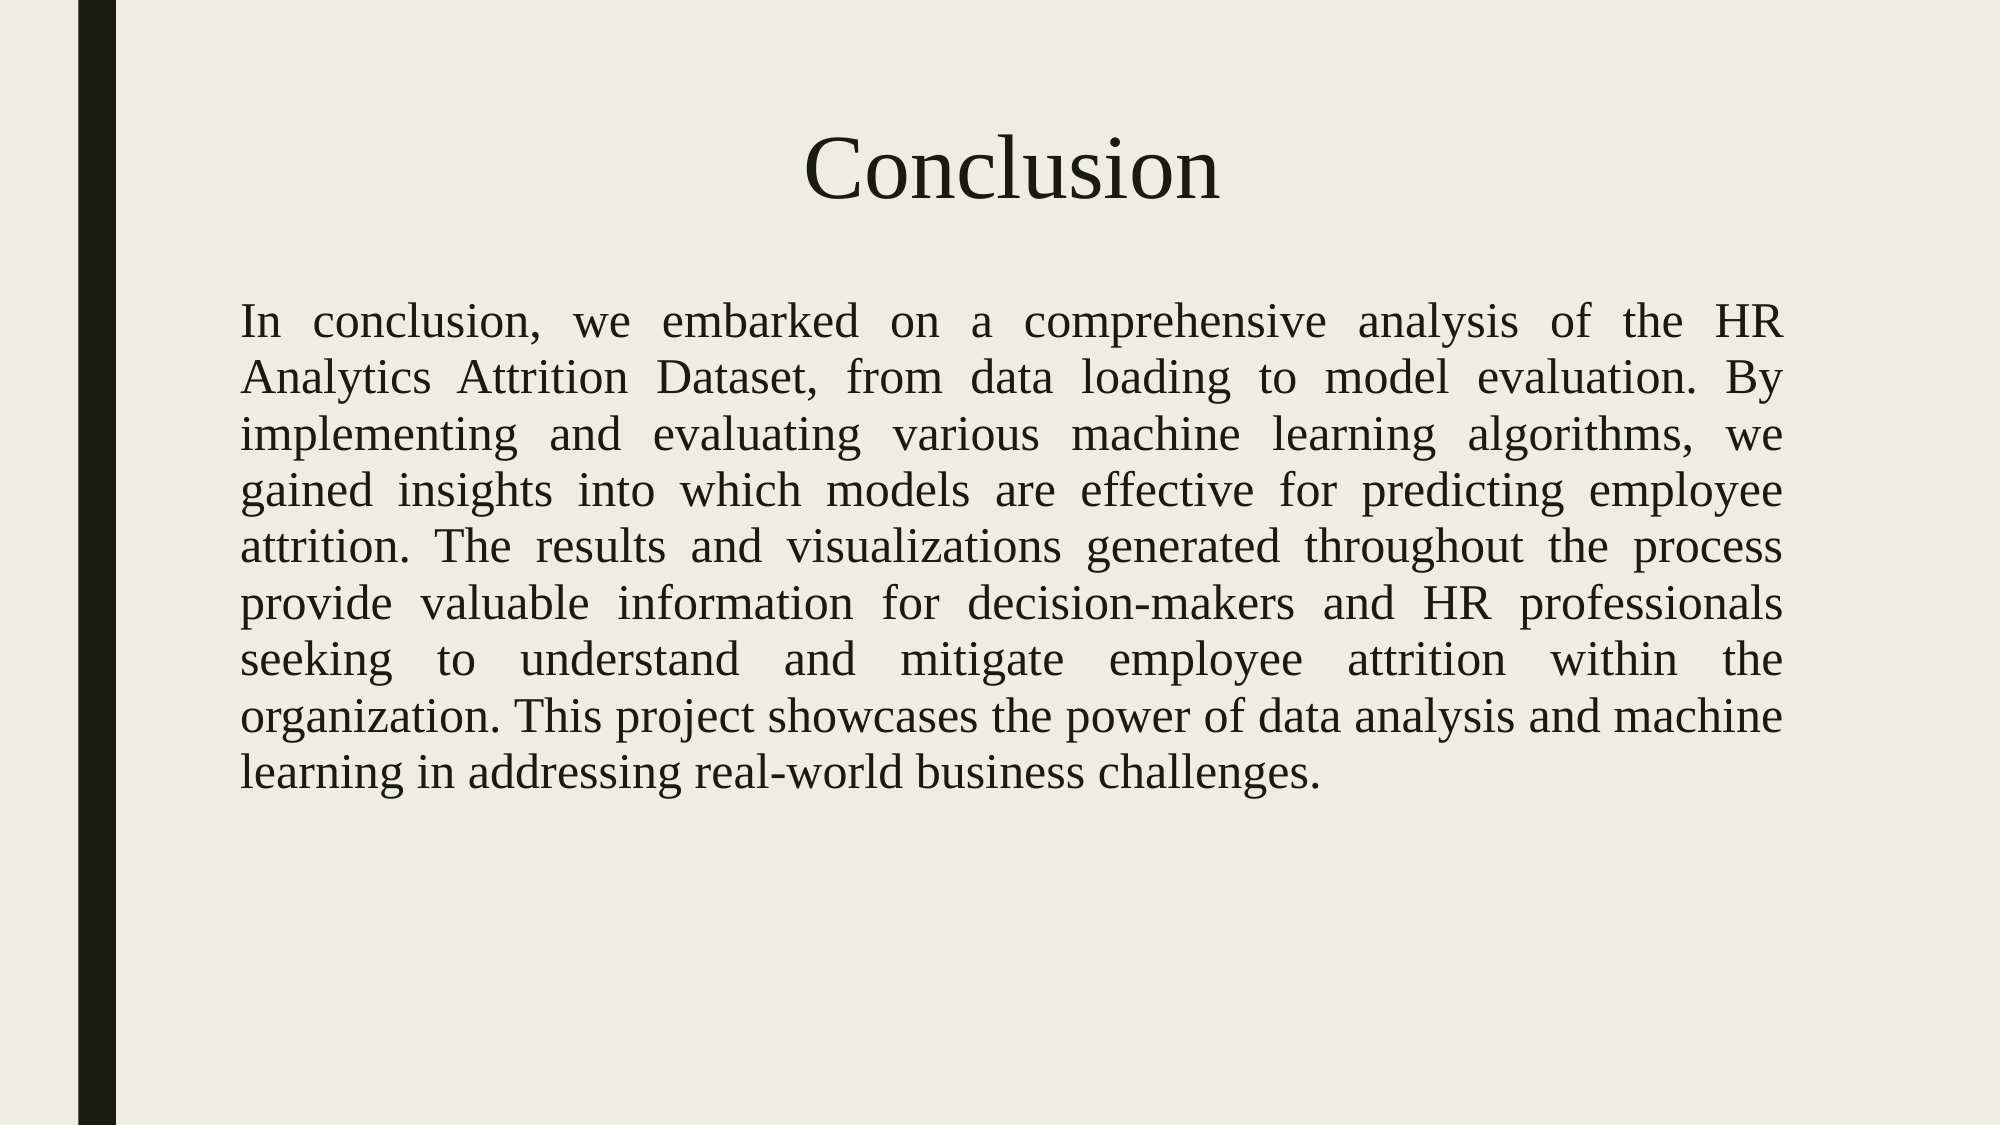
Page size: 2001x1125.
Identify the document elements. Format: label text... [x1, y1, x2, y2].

list In conclusion, we embarked on a comprehensive analysis of the HR Analytics Attrition Dataset, from data loading to model evaluation. By implementing and evaluating various machine learning algorithms, we gained insights into which models are effective for predicting employee attrition. The results and visualizations generated throughout the process provide valuable information for decision-makers and HR professionals seeking to understand and mitigate employee attrition within the organization. This project showcases the power of data analysis and machine learning in addressing real-world business challenges. [225, 284, 1800, 963]
title Conclusion [225, 112, 1800, 262]
